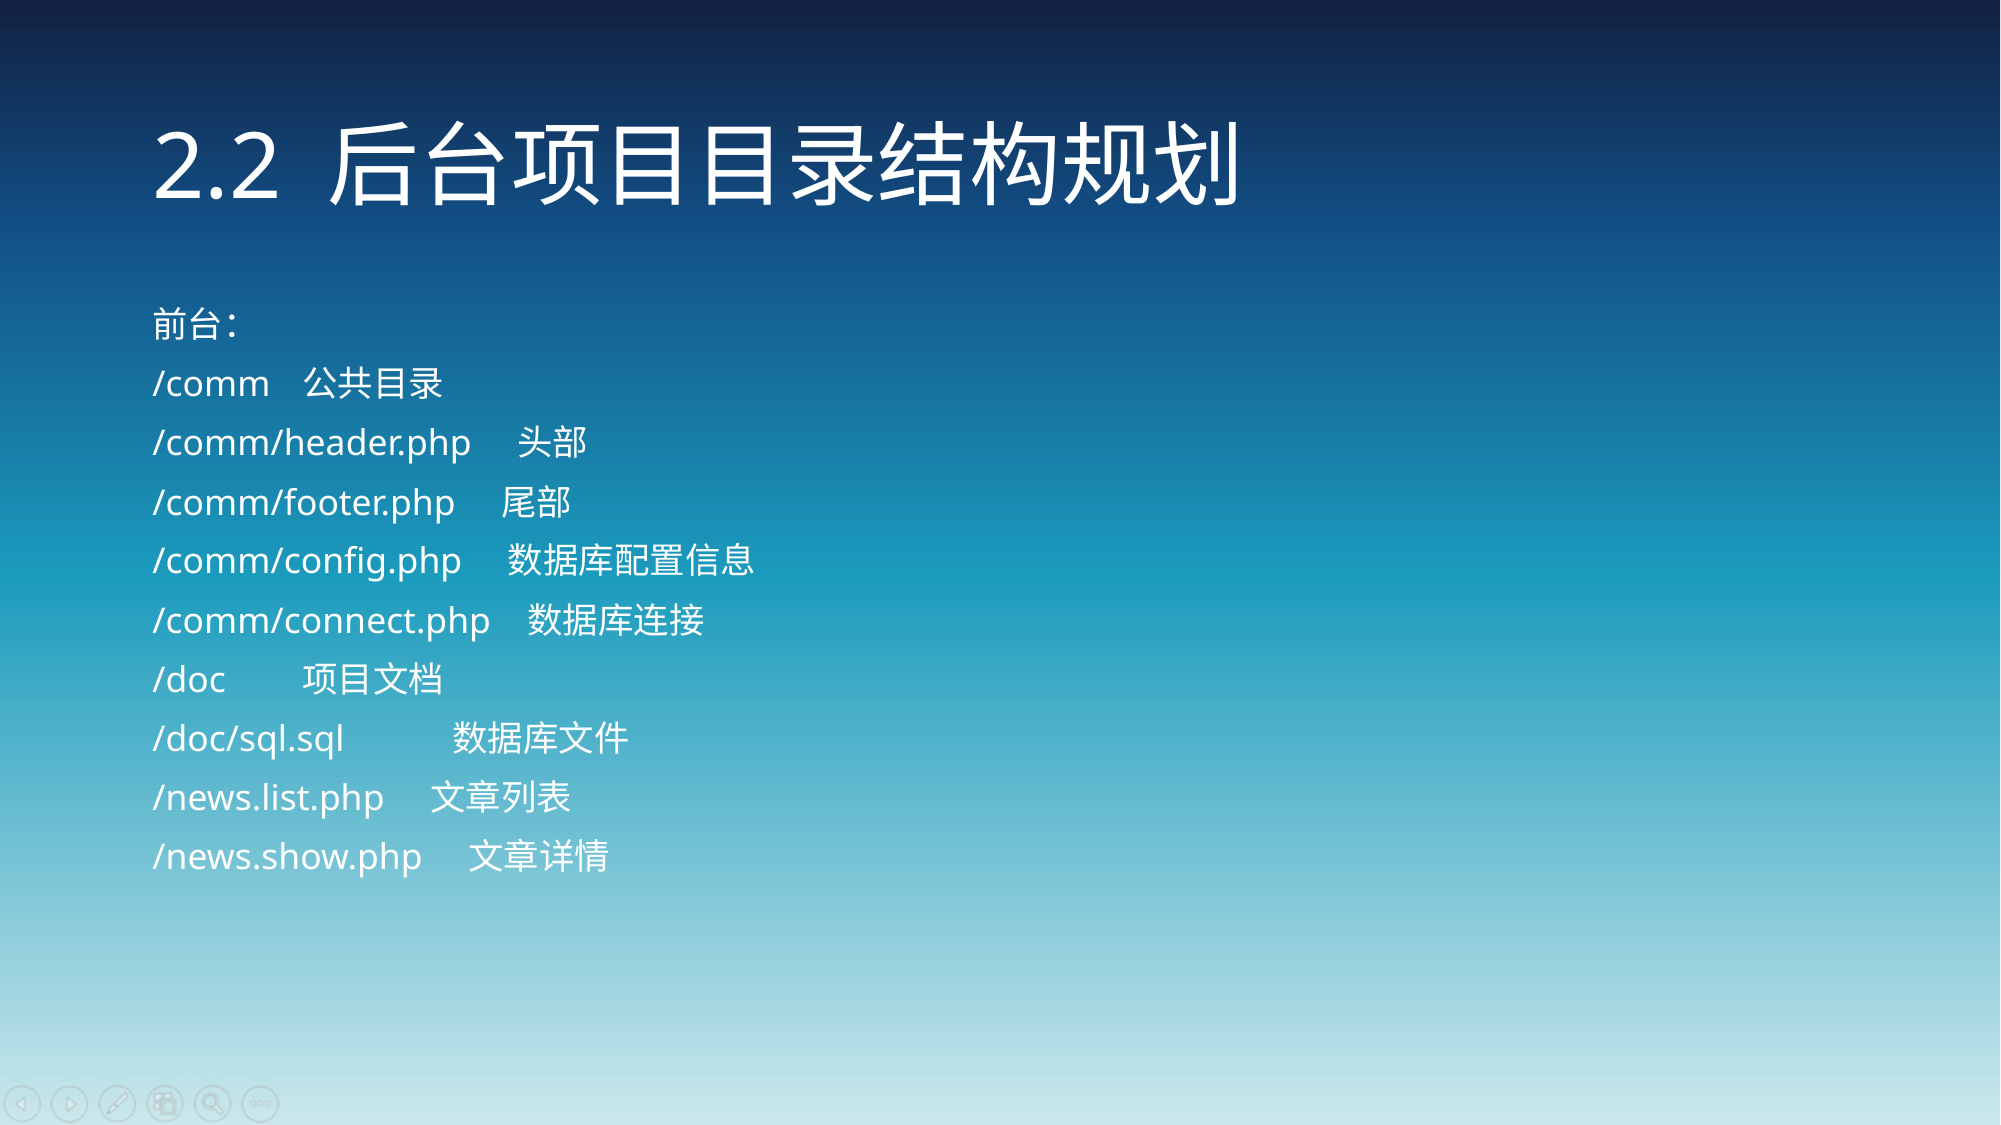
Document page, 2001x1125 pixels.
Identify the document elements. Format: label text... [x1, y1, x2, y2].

title 2.2 后台项目目录结构规划 [137, 59, 1863, 278]
list 前台： /comm 公共目录 /comm/header.php 头部 /comm/footer.php 尾部 /comm/config.php 数据库配置信息 /comm/connect.php 数据库连接 /doc 项目文档 /doc/sql.sql 数据库文件 /news.list.php 文章列表 /news.show.php 文章详情 [137, 299, 1863, 1014]
picture [0, 0, 2001, 1125]
